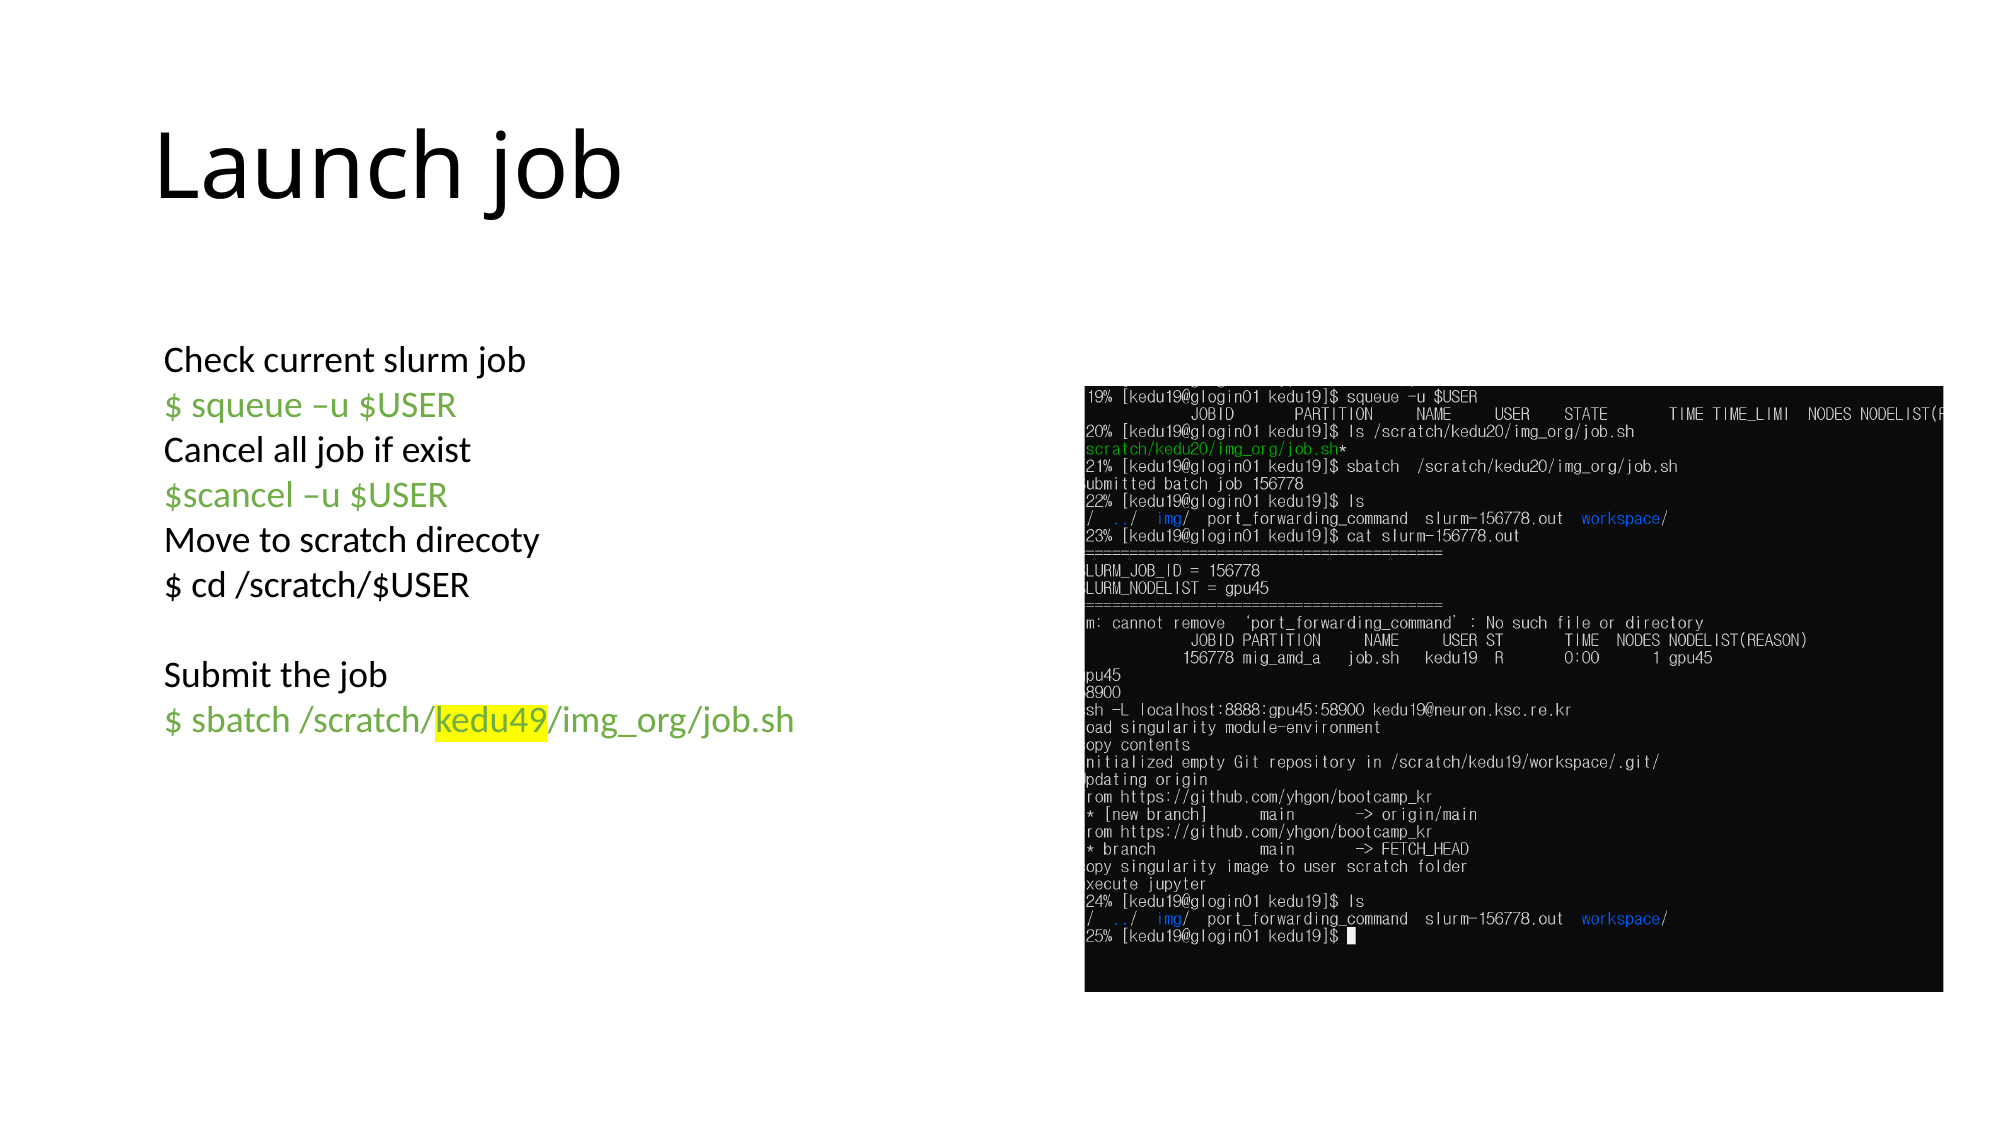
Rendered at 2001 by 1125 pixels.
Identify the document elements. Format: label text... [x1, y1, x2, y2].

title Launch job [137, 59, 1863, 278]
text_box Check current slurm job $ squeue –u $USER Cancel all job if exist $scancel –u $USER Move to scratch direcoty $ cd /scratch/$USER Submit the job $ sbatch /scratch/kedu49/img_org/job.sh [149, 328, 1150, 748]
picture [1084, 386, 1944, 992]
